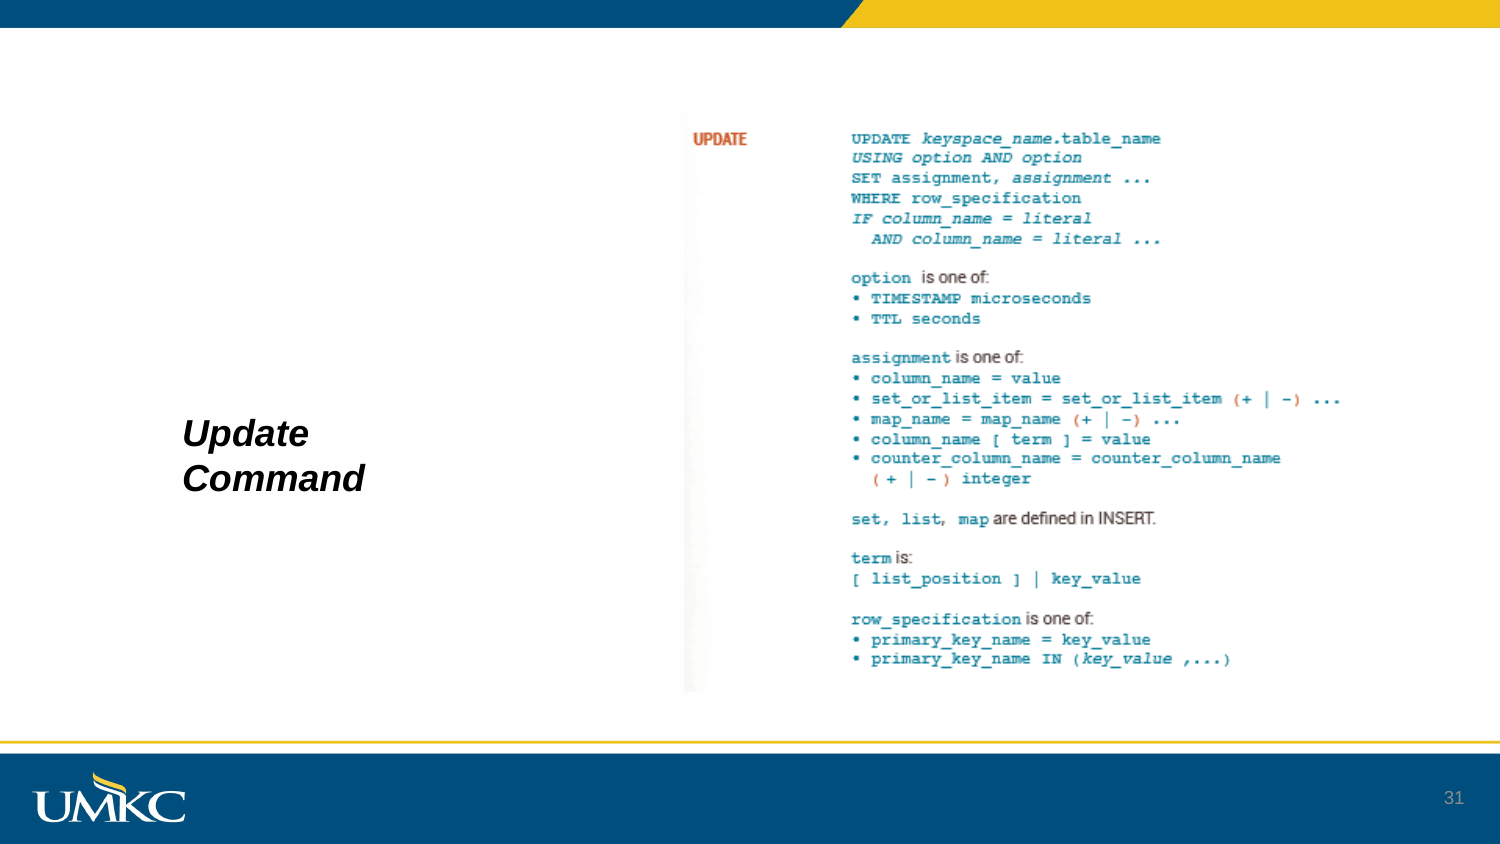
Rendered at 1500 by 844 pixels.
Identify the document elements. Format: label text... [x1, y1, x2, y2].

text_box Update Command [167, 401, 436, 506]
picture [0, 0, 1500, 844]
slide_number 31 [1389, 764, 1480, 830]
